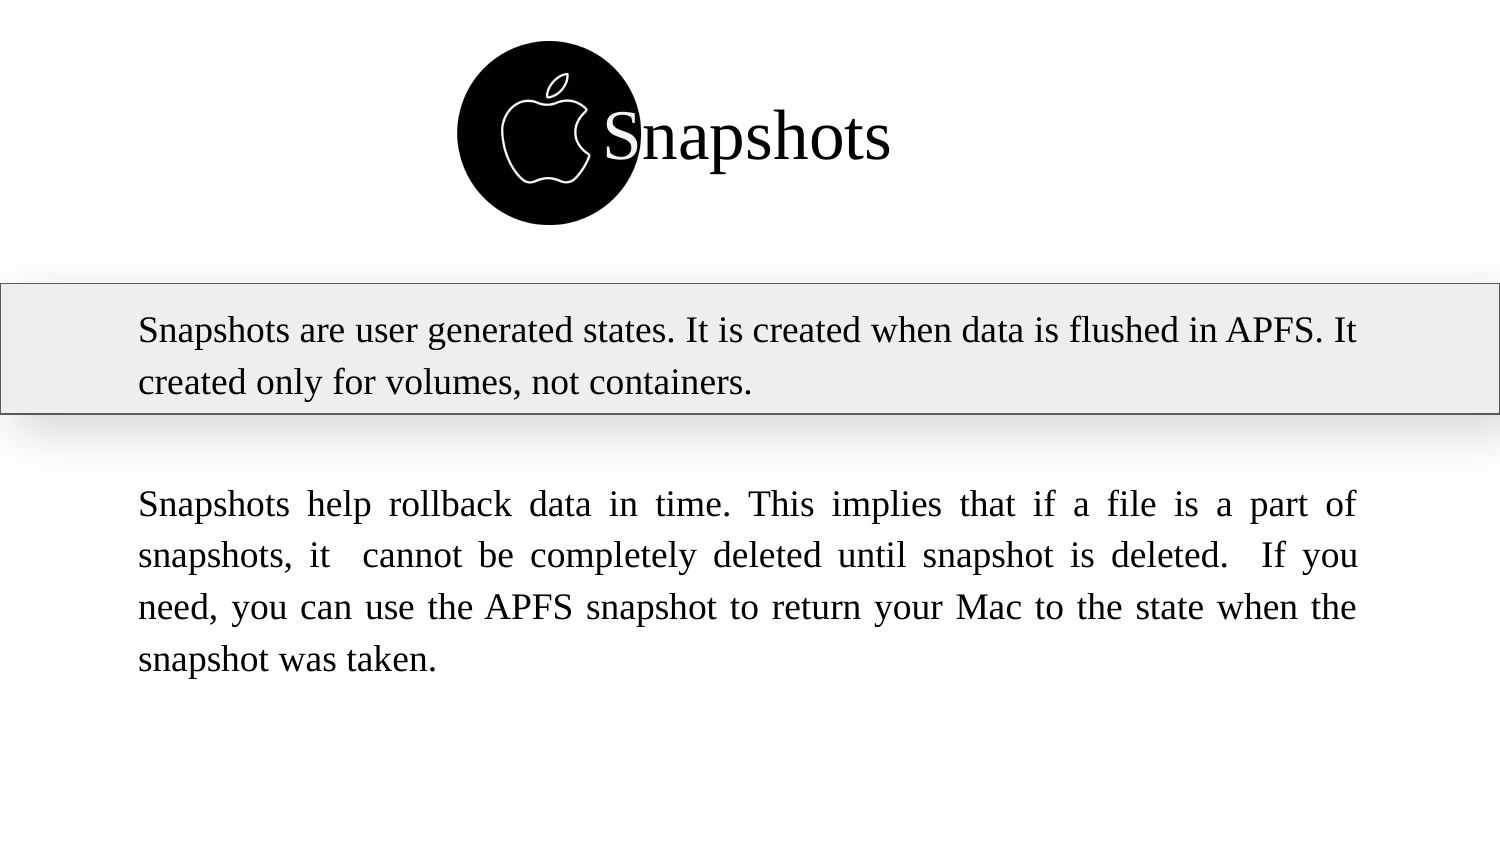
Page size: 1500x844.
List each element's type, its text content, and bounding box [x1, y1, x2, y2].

title Snapshots [646, 72, 1241, 167]
text_box [1374, 283, 1500, 414]
text_box [0, 283, 123, 414]
picture [457, 41, 641, 225]
list Snapshots are user generated states. It is created when data is flushed in APFS. It created only for volumes, not containers. Snapshots help rollback data in time. This implies that if a file is a part of snapshots, it cannot be completely deleted until snapshot is deleted. If you need, you can use the APFS snapshot to return your Mac to the state when the snapshot was taken. [123, 283, 1374, 844]
